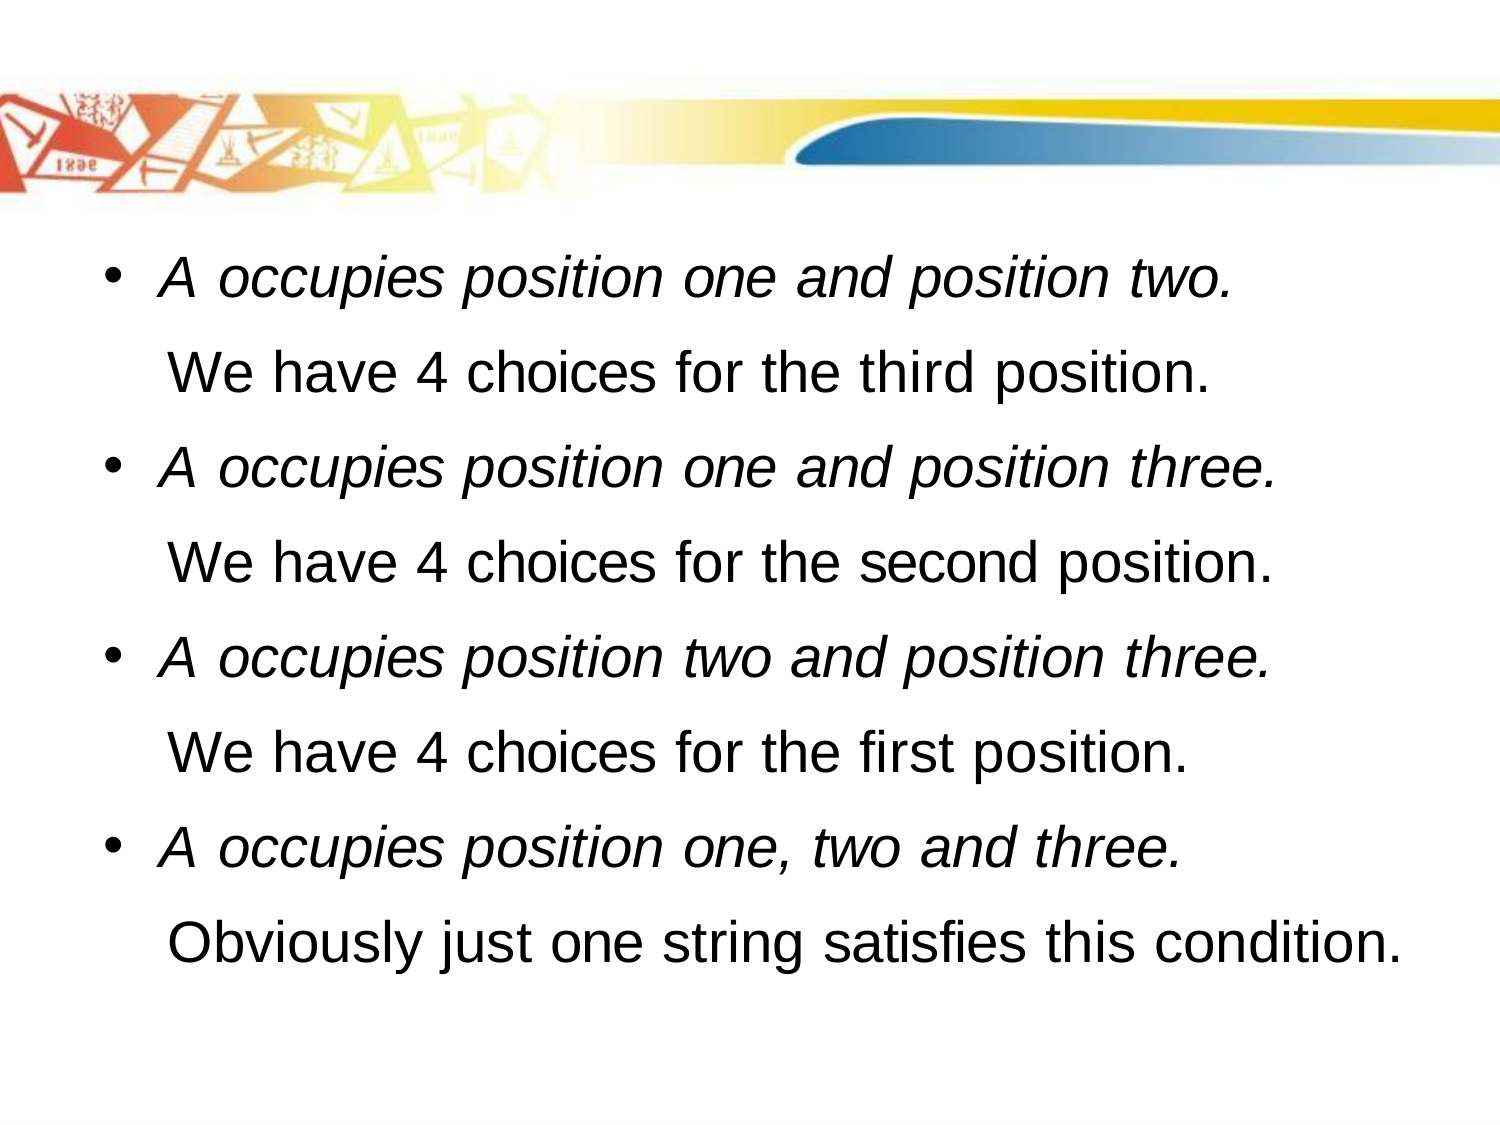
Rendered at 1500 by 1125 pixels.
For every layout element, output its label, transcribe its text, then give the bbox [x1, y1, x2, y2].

picture [0, 0, 1500, 1125]
list A occupies position one and position two. We have 4 choices for the third position. A occupies position one and position three. We have 4 choices for the second position. A occupies position two and position three. We have 4 choices for the first position. A occupies position one, two and three. Obviously just one string satisfies this condition. [88, 231, 1444, 1106]
